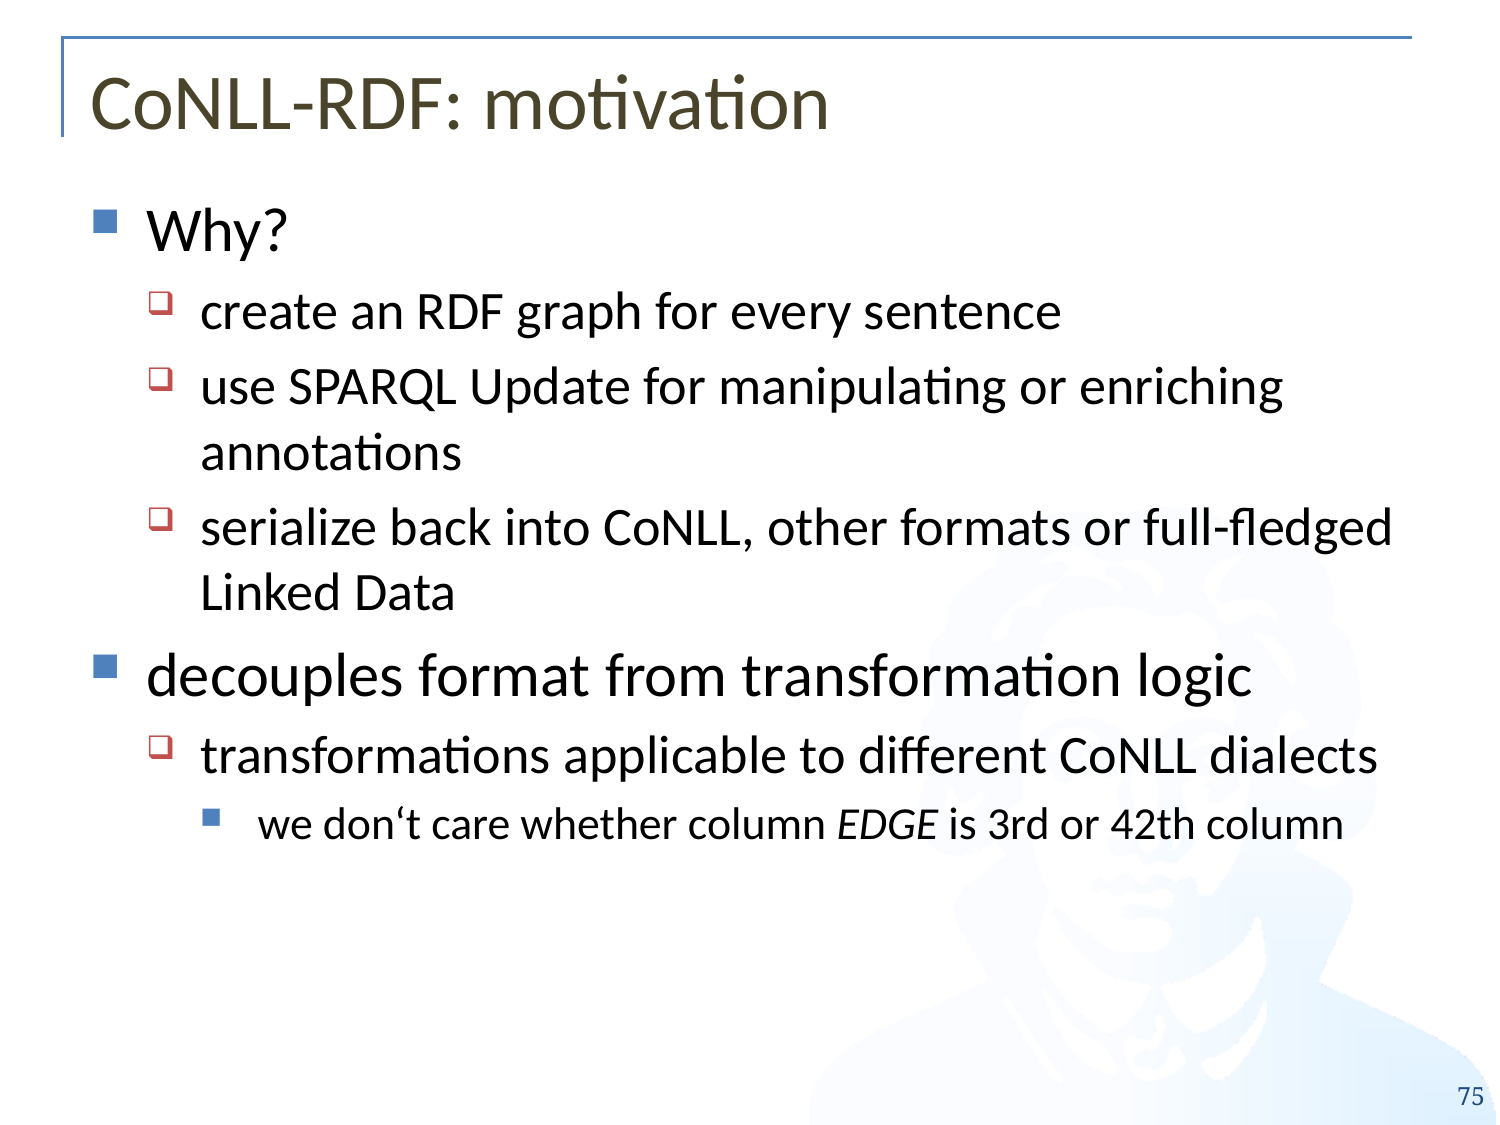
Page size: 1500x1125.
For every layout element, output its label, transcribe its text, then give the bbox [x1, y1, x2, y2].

title CoNLL-RDF: motivation [75, 42, 1425, 181]
list Why? create an RDF graph for every sentence use SPARQL Update for manipulating or enriching annotations serialize back into CoNLL, other formats or full-fledged Linked Data decouples format from transformation logic transformations applicable to different CoNLL dialects we don‘t care whether column EDGE is 3rd or 42th column [75, 181, 1425, 925]
slide_number 75 [1149, 1046, 1500, 1122]
